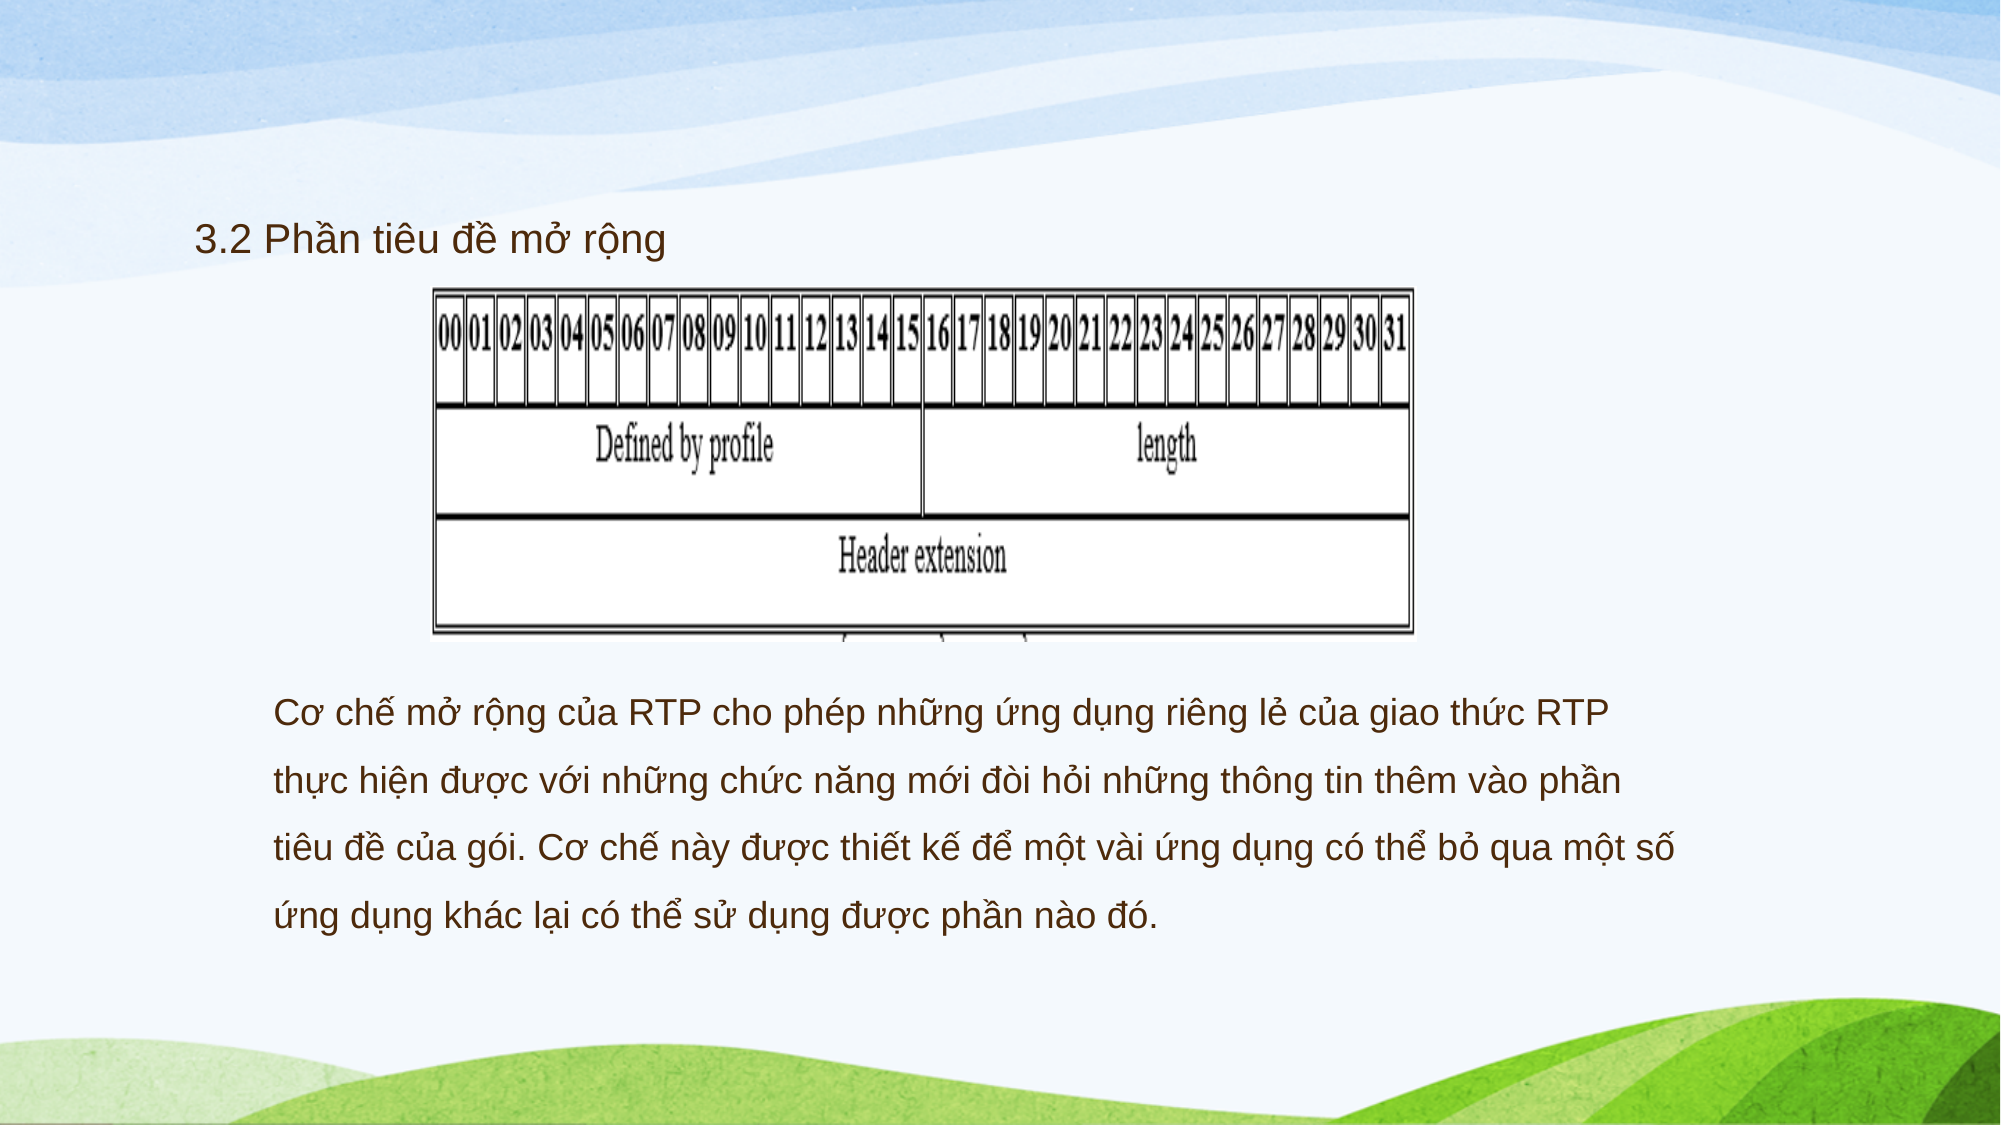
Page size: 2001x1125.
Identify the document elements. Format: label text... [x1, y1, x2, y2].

text_box Cơ chế mở rộng của RTP cho phép những ứng dụng riêng lẻ của giao thức RTP thực hiện được với những chức năng mới đòi hỏi những thông tin thêm vào phần tiêu đề của gói. Cơ chế này được thiết kế để một vài ứng dụng có thể bỏ qua một số ứng dụng khác lại có thể sử dụng được phần nào đó. [258, 658, 1696, 944]
picture [0, 0, 2001, 1125]
text_box 3.2 Phần tiêu đề mở rộng [179, 204, 682, 270]
